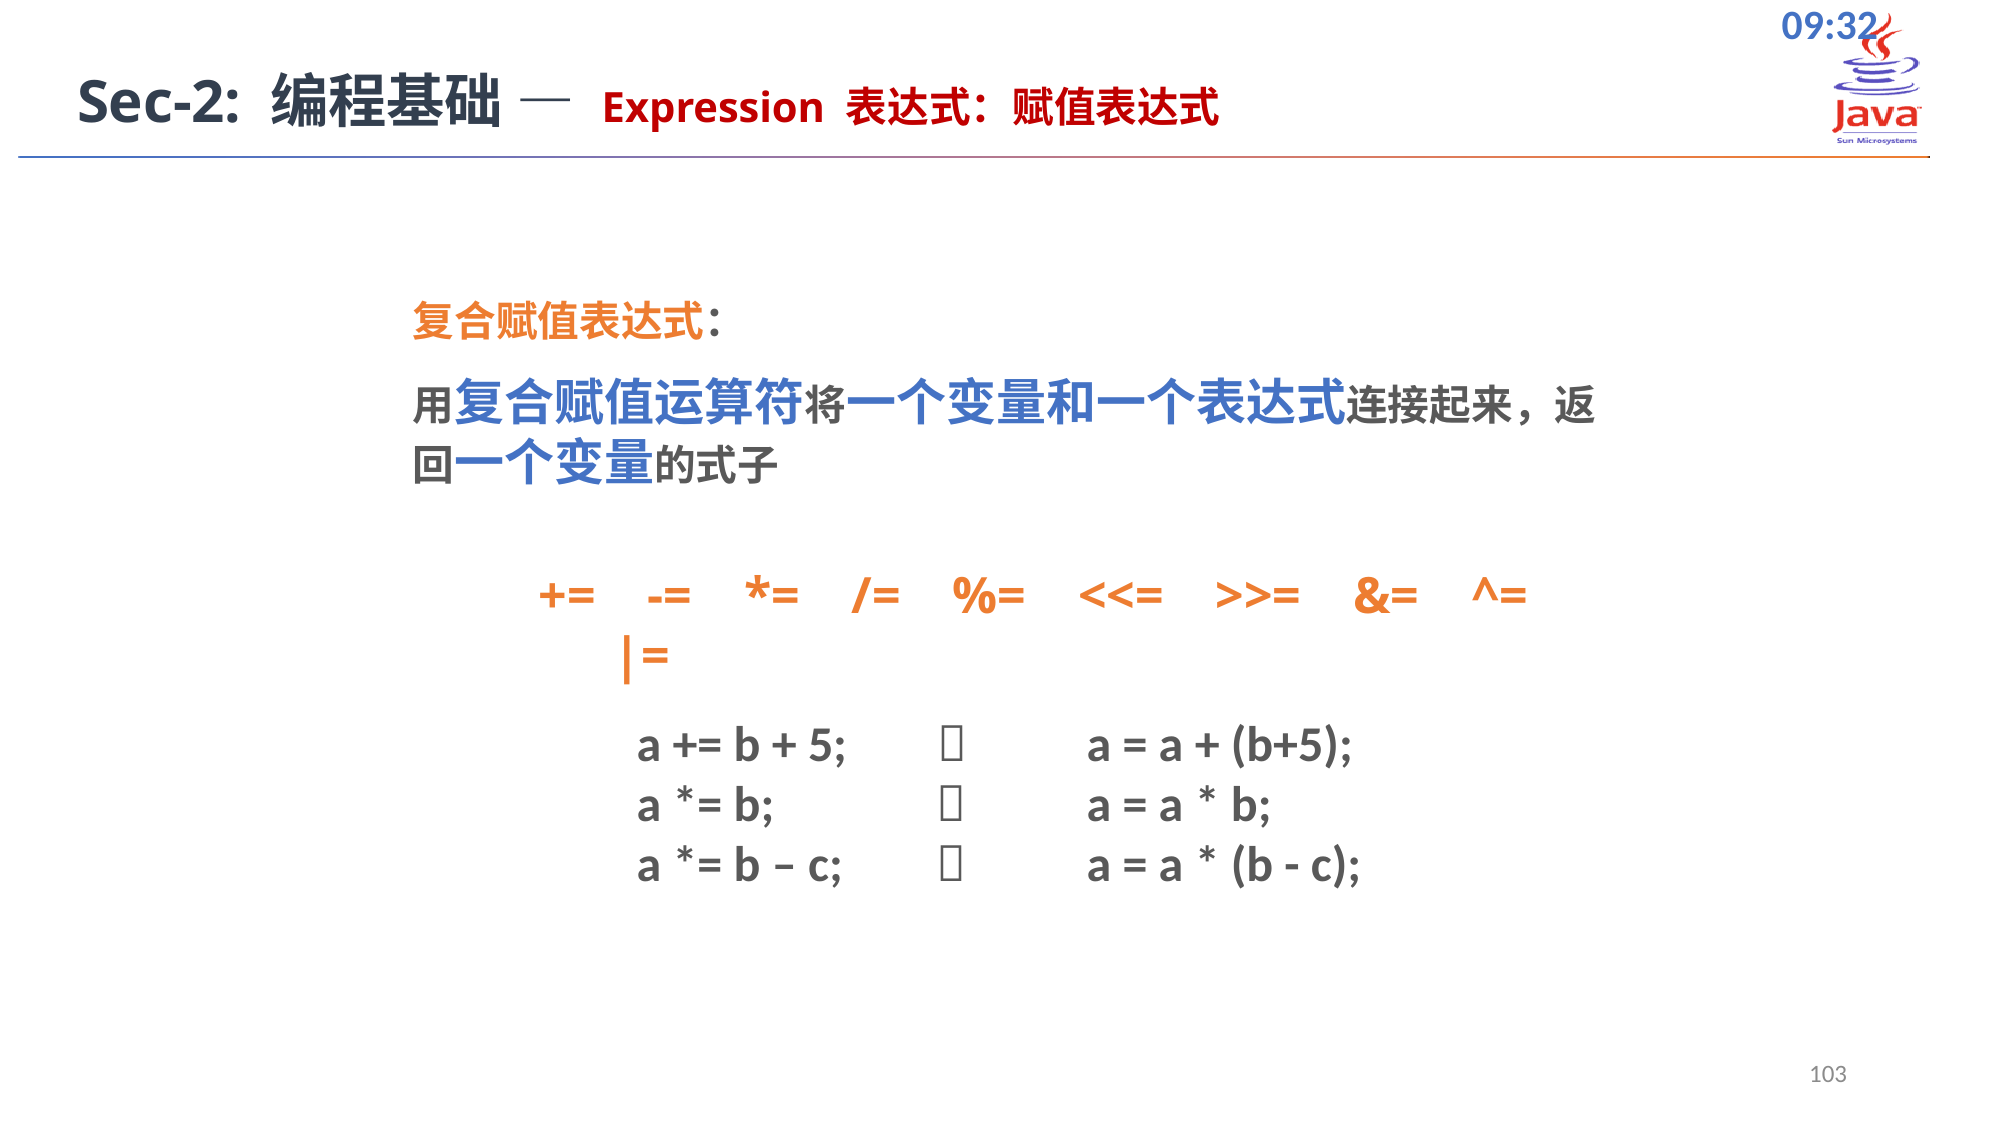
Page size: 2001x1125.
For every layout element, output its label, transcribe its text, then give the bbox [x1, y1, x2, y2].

slide_number 103 [1412, 1042, 1863, 1103]
text_box a += b + 5;  a = a + (b+5); a *= b;  a = a * b; a *= b – c;  a = a * (b - c); [621, 704, 1437, 899]
text_box += -= *= /= %= <<= >>= &= ^= |= [373, 555, 1615, 691]
text_box 复合赋值表达式： 用复合赋值运算符将一个变量和一个表达式连接起来，返回一个变量的式子 [397, 287, 1650, 498]
picture [1825, 9, 1930, 149]
text_box Sec-2: 编程基础 — Expression 表达式：赋值表达式 [74, 62, 1225, 135]
